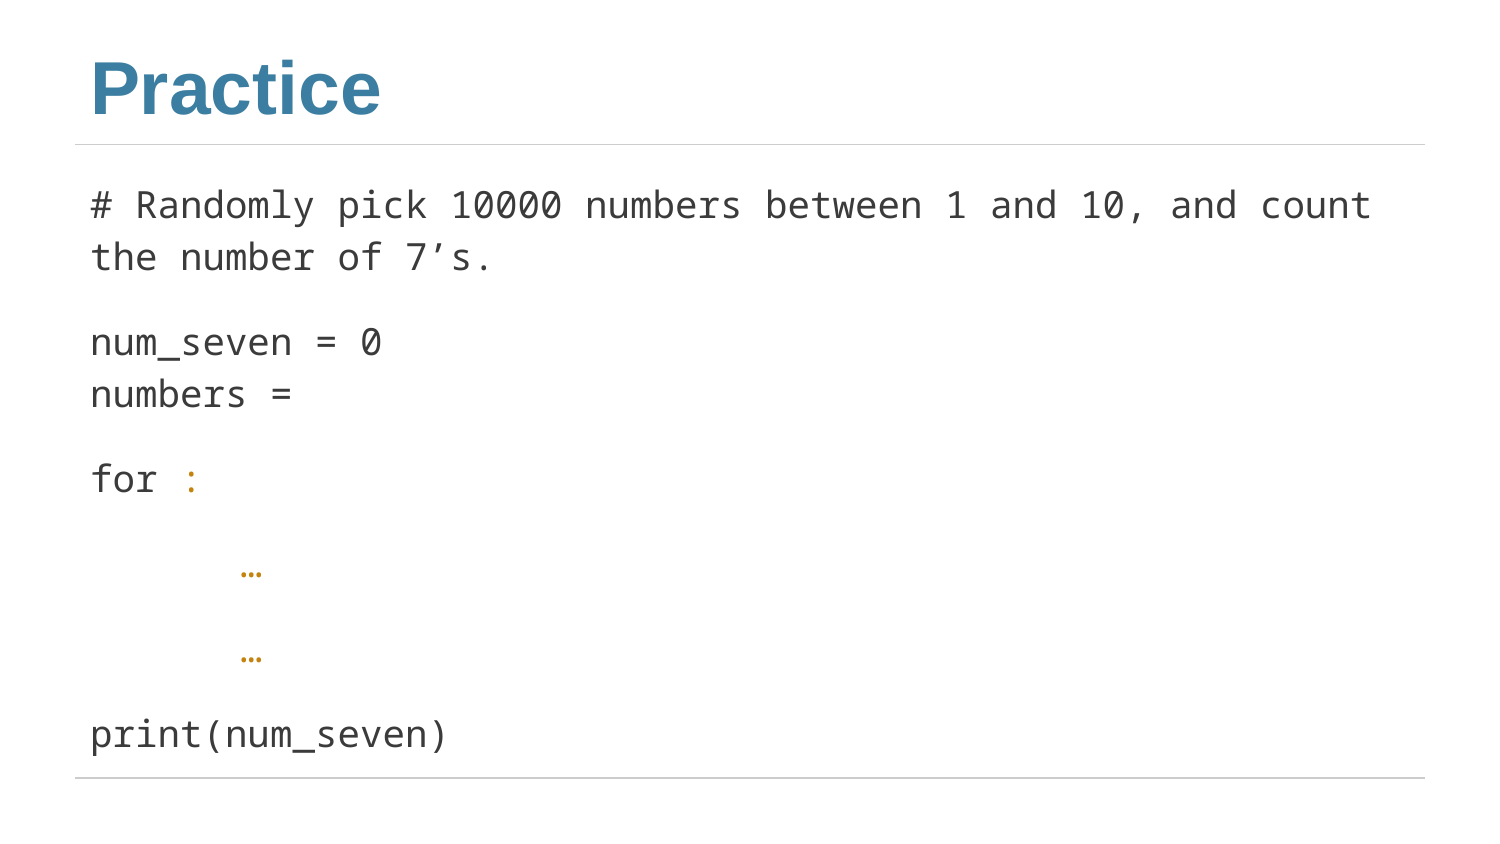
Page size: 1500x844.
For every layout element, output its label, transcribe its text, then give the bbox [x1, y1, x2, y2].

title Practice [75, 33, 1175, 145]
list # Randomly pick 10000 numbers between 1 and 10, and count the number of 7’s. num_seven = 0 numbers = for : … … print(num_seven) [75, 159, 1425, 754]
